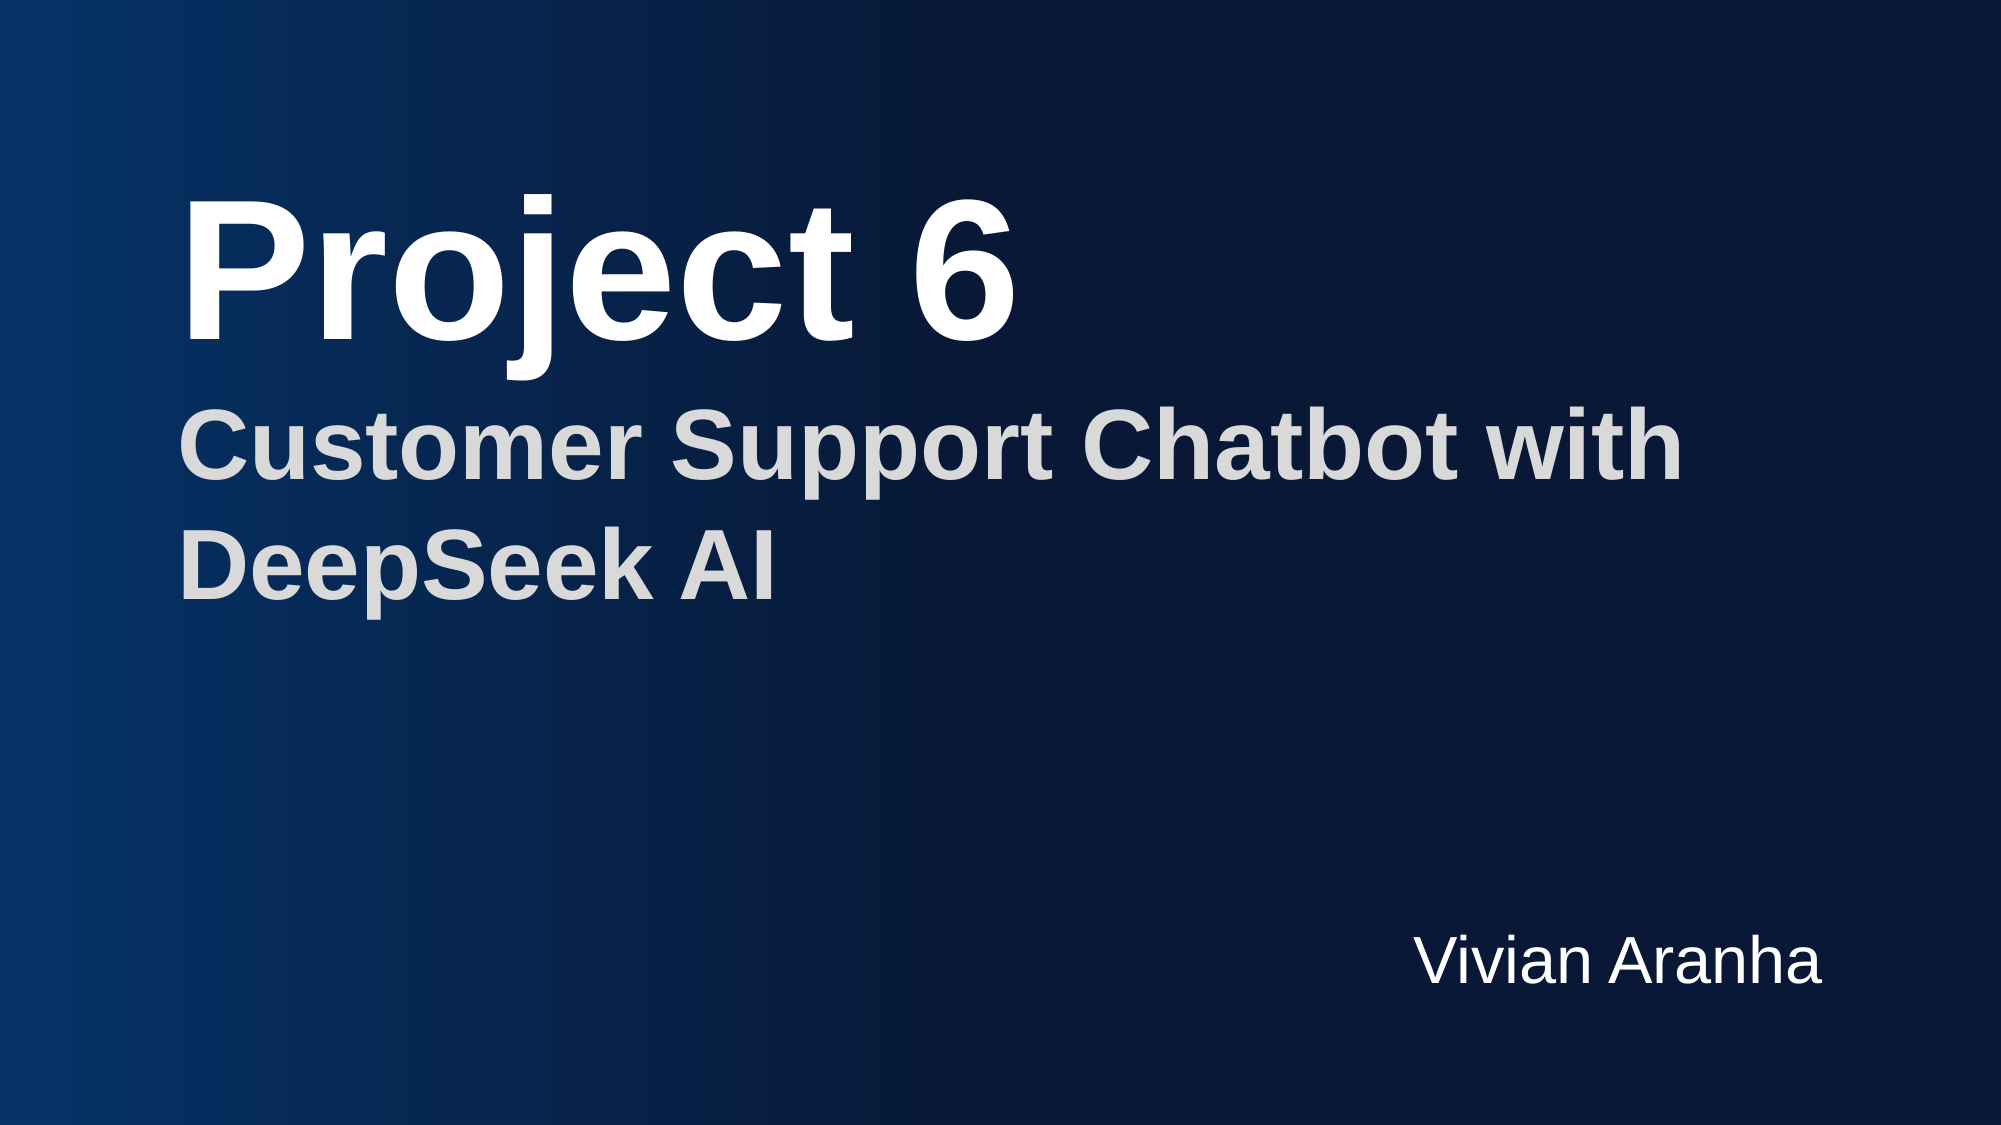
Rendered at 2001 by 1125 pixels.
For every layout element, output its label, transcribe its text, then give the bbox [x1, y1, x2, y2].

text_box Project 6 Customer Support Chatbot with DeepSeek AI [162, 131, 1883, 627]
text_box Vivian Aranha [162, 893, 1838, 1004]
text_box [0, 0, 2000, 1125]
